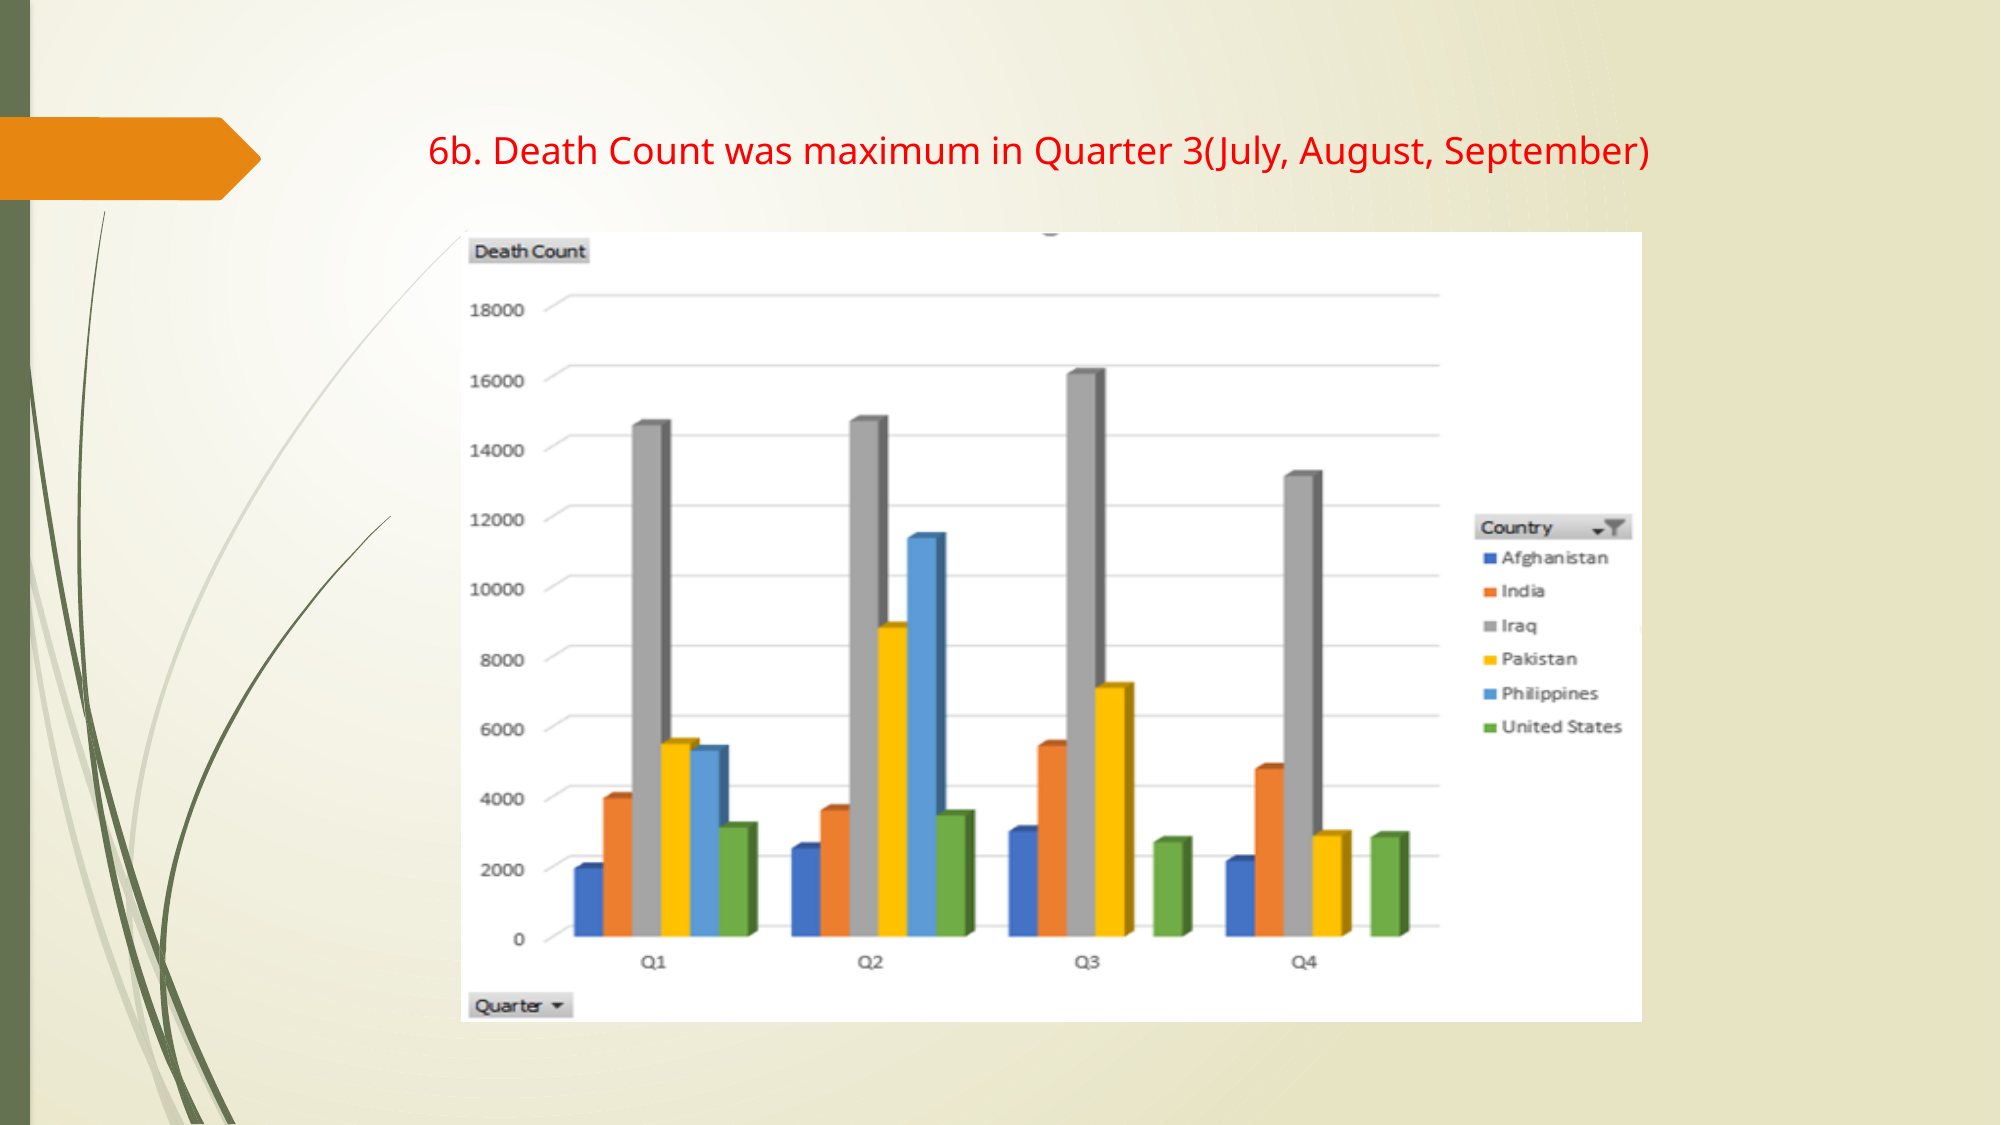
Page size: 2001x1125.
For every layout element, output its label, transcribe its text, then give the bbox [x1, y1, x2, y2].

text_box 6b. Death Count was maximum in Quarter 3(July, August, September) [413, 119, 1666, 180]
picture [461, 232, 1642, 1022]
